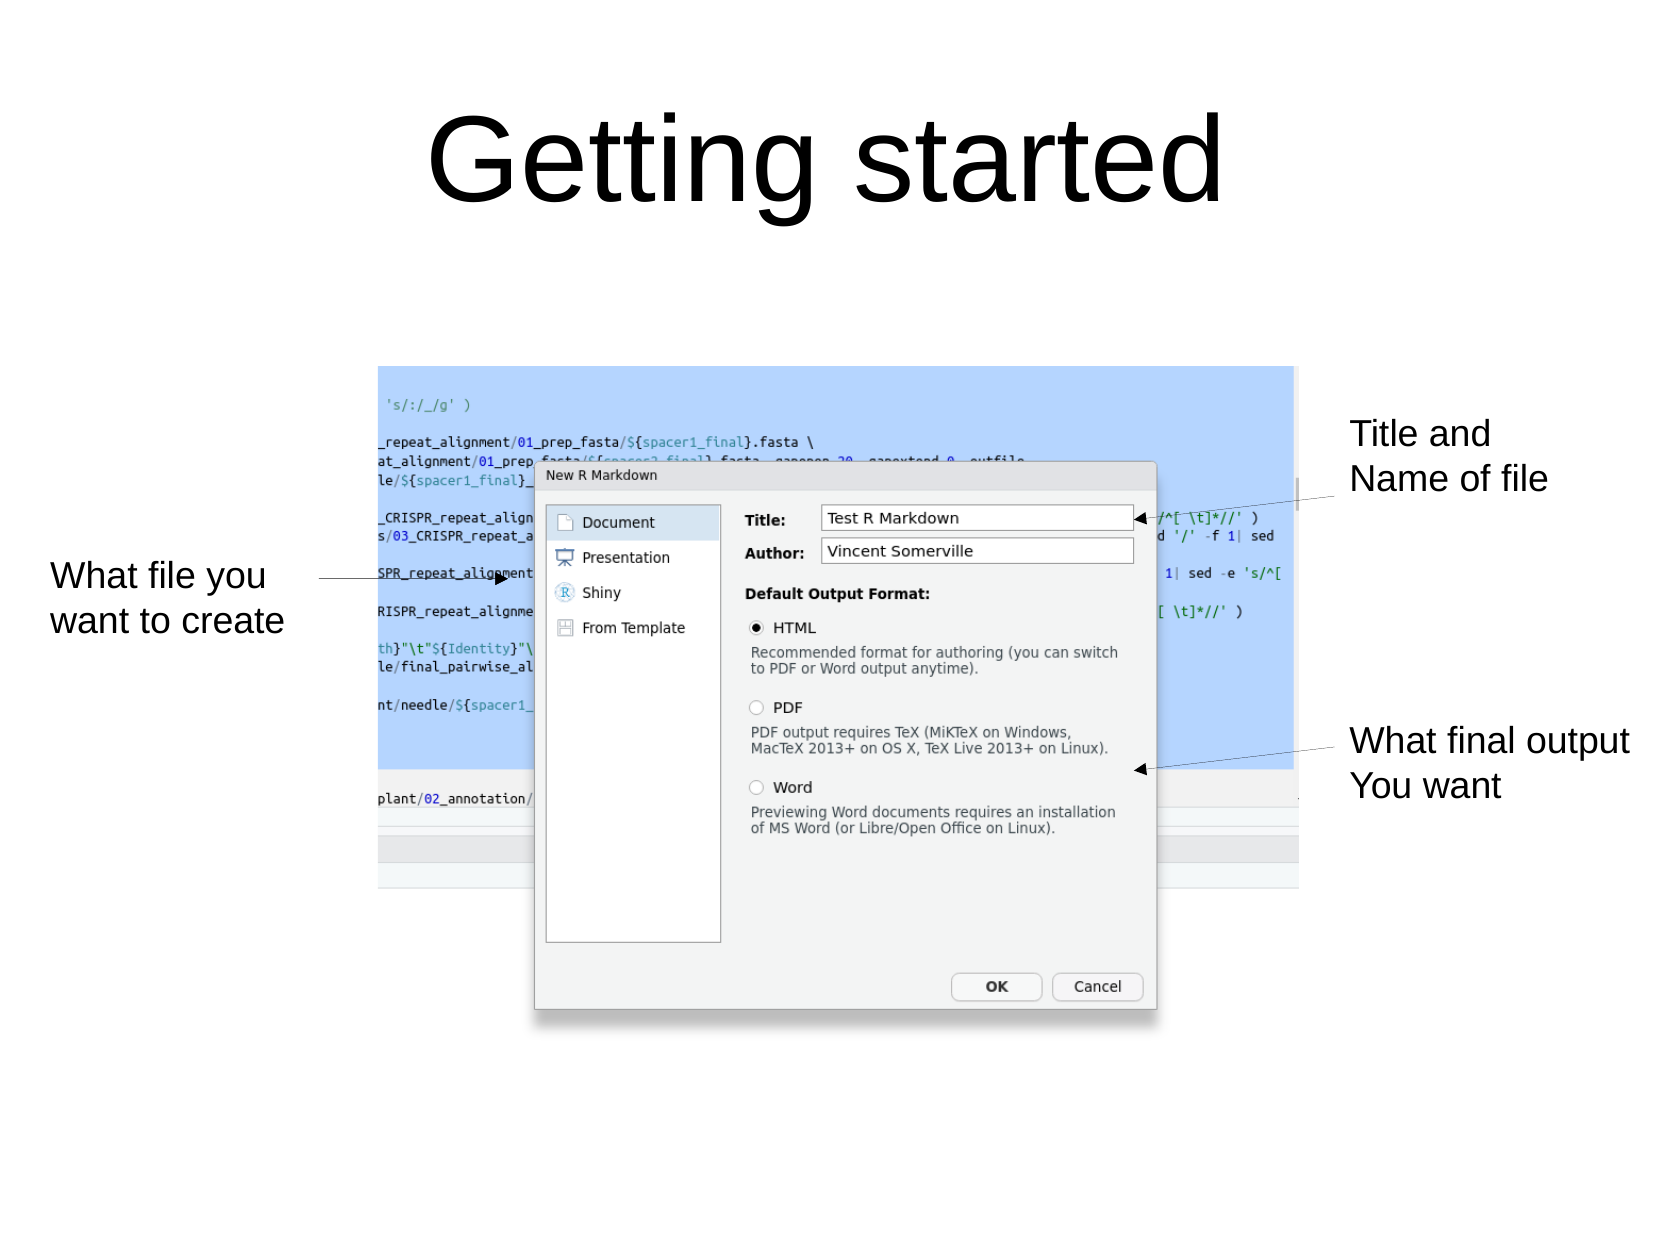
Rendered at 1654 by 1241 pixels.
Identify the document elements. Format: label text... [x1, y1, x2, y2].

picture [377, 365, 1300, 1064]
text_box Title and Name of file [1334, 401, 1564, 501]
text_box Getting started [82, 49, 1571, 257]
text_box What file you want to create [35, 543, 301, 642]
text_box What final output You want [1334, 708, 1646, 808]
